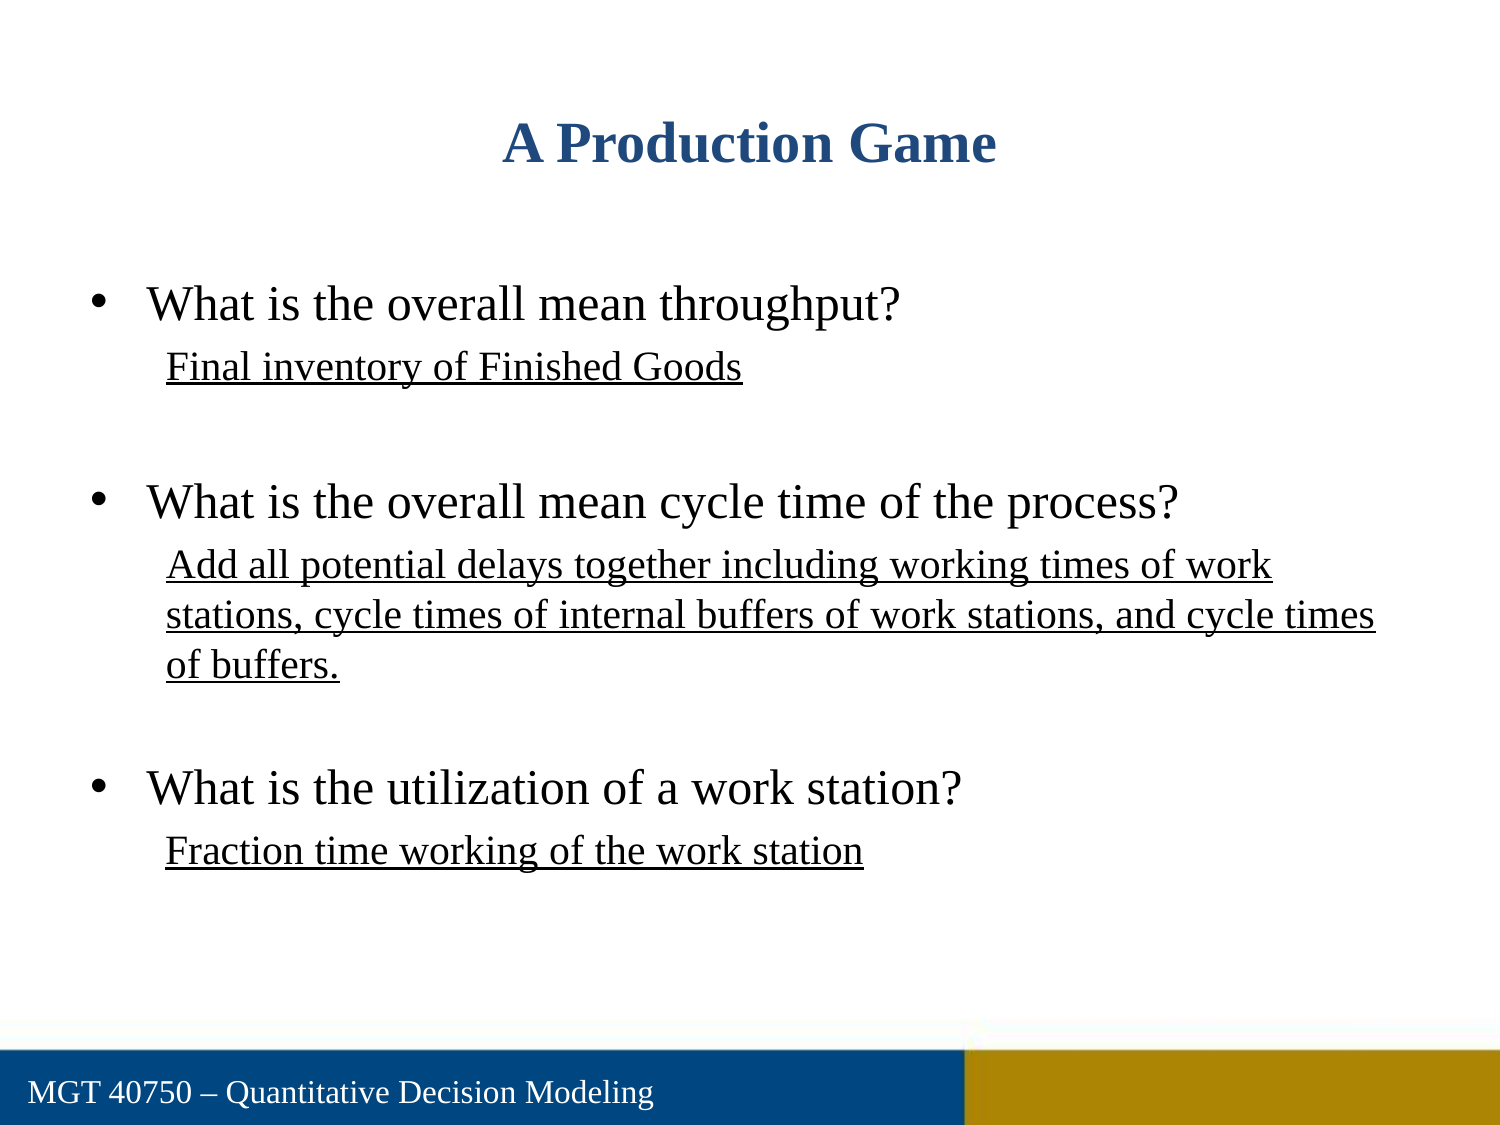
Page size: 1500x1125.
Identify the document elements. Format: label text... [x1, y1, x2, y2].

list What is the overall mean throughput? Final inventory of Finished Goods What is the overall mean cycle time of the process? Add all potential delays together including working times of work stations, cycle times of internal buffers of work stations, and cycle times of buffers. What is the utilization of a work station? Fraction time working of the work station [74, 262, 1426, 1006]
picture [0, 0, 1500, 1125]
title A Production Game [74, 44, 1426, 233]
